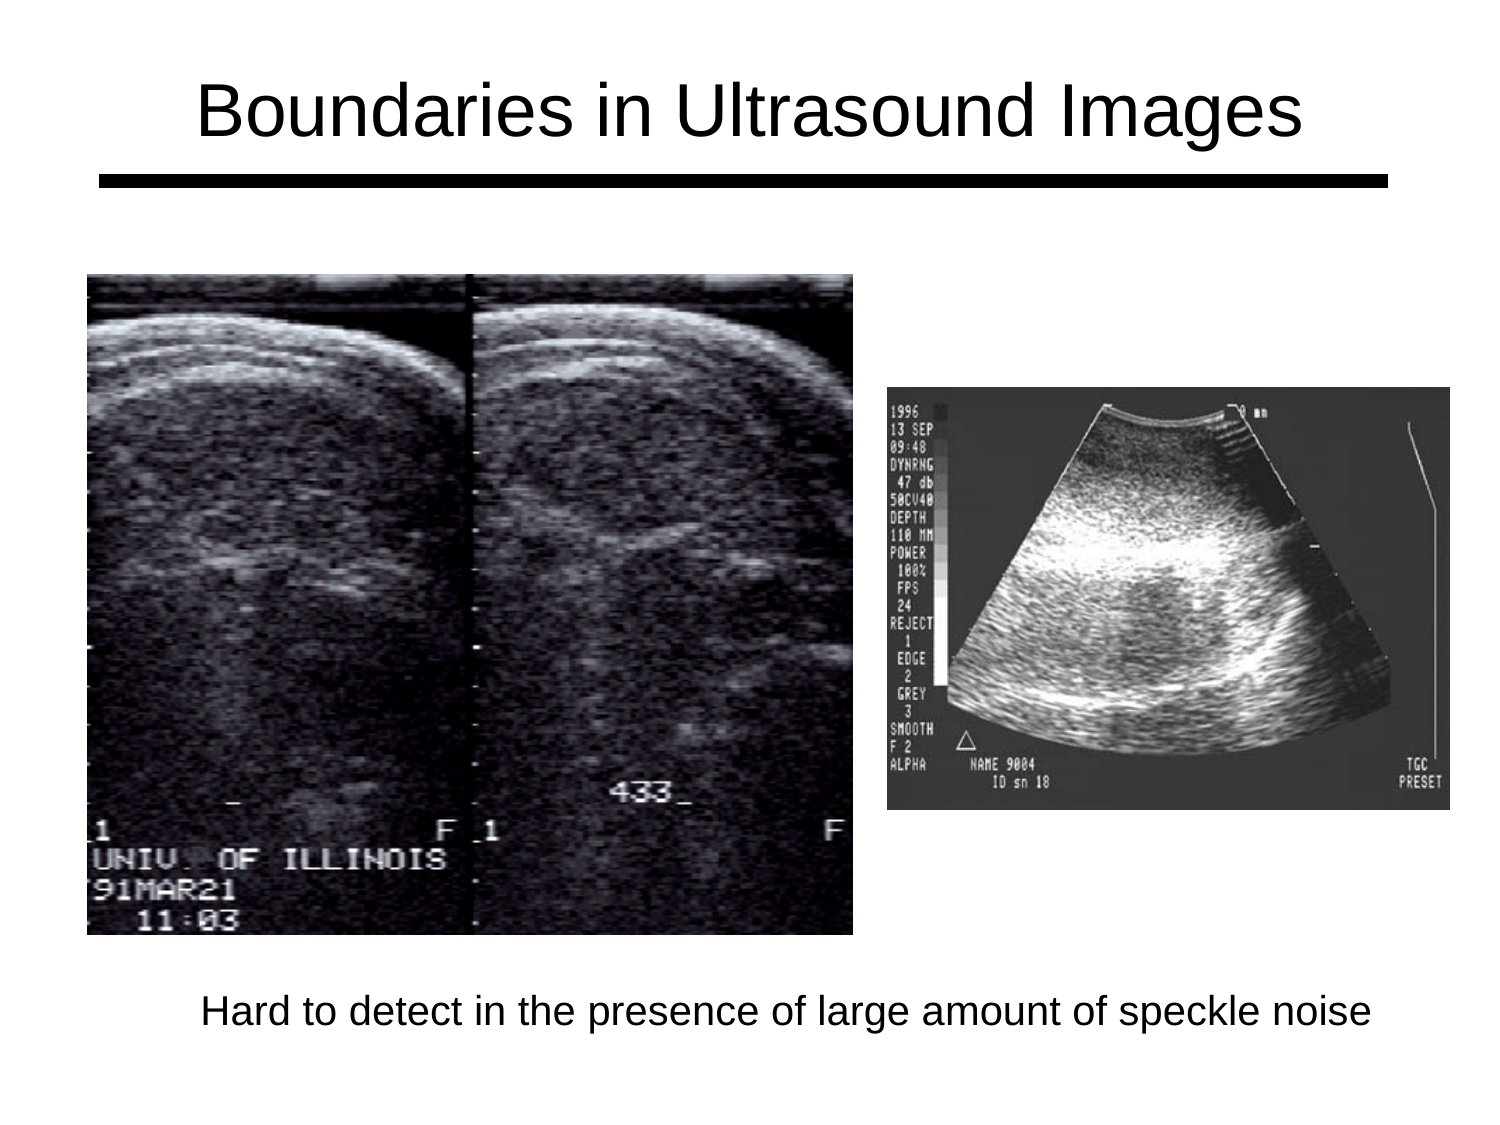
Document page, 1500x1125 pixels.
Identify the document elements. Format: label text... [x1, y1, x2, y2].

picture [887, 387, 1450, 810]
text_box Hard to detect in the presence of large amount of speckle noise [185, 976, 1388, 1042]
picture [87, 274, 853, 935]
title Boundaries in Ultrasound Images [75, 12, 1425, 200]
text_box [99, 174, 1388, 188]
